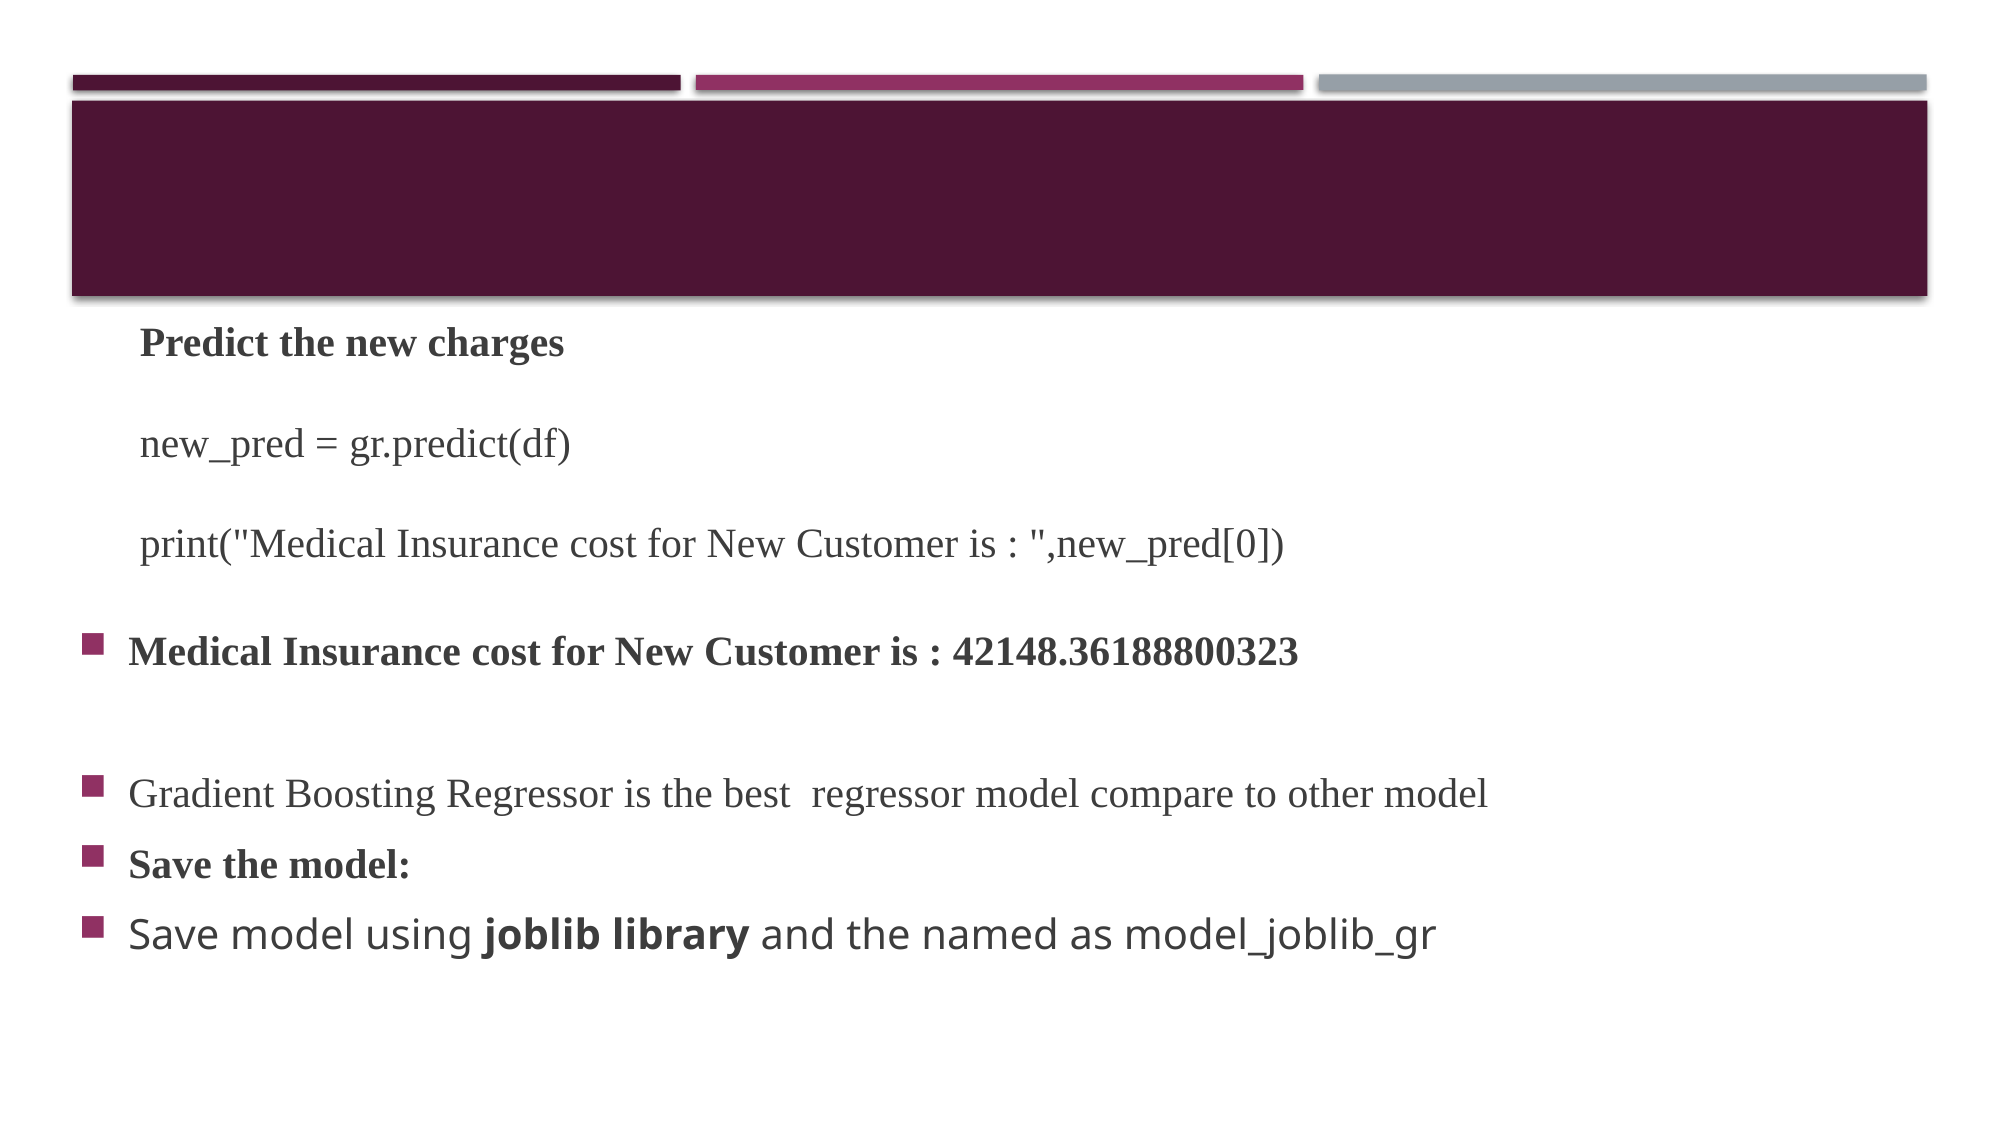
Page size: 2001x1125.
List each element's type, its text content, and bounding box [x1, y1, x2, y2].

list Predict the new charges new_pred = gr.predict(df) print("Medical Insurance cost for New Customer is : ",new_pred[0]) Medical Insurance cost for New Customer is : 42148.36188800323 Gradient Boosting Regressor is the best regressor model compare to other model Save the model: Save model using joblib library and the named as model_joblib_gr [63, 307, 1680, 987]
